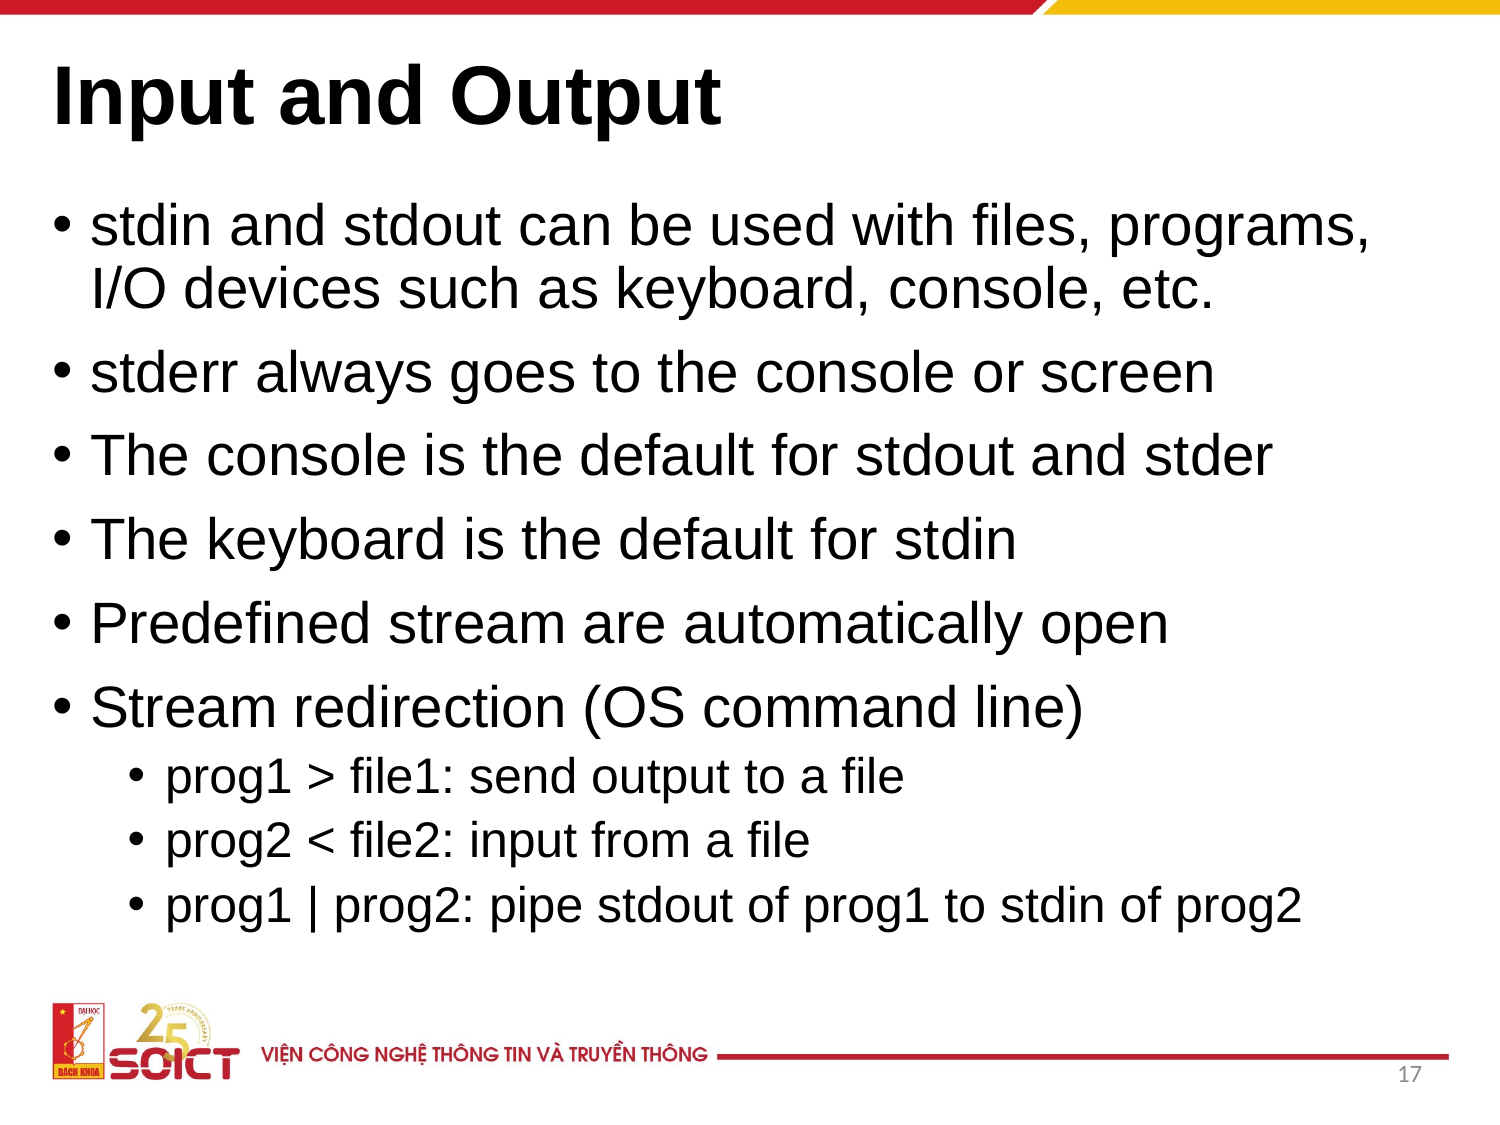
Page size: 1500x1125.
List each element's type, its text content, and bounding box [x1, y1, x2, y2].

slide_number 17 [1059, 1042, 1438, 1103]
title Input and Output [37, 20, 1438, 175]
picture [0, 0, 1500, 1125]
list stdin and stdout can be used with files, programs, I/O devices such as keyboard, console, etc. stderr always goes to the console or screen The console is the default for stdout and stder The keyboard is the default for stdin Predefined stream are automatically open Stream redirection (OS command line) prog1 > file1: send output to a file prog2 < file2: input from a file prog1 | prog2: pipe stdout of prog1 to stdin of prog2 [37, 187, 1438, 1014]
